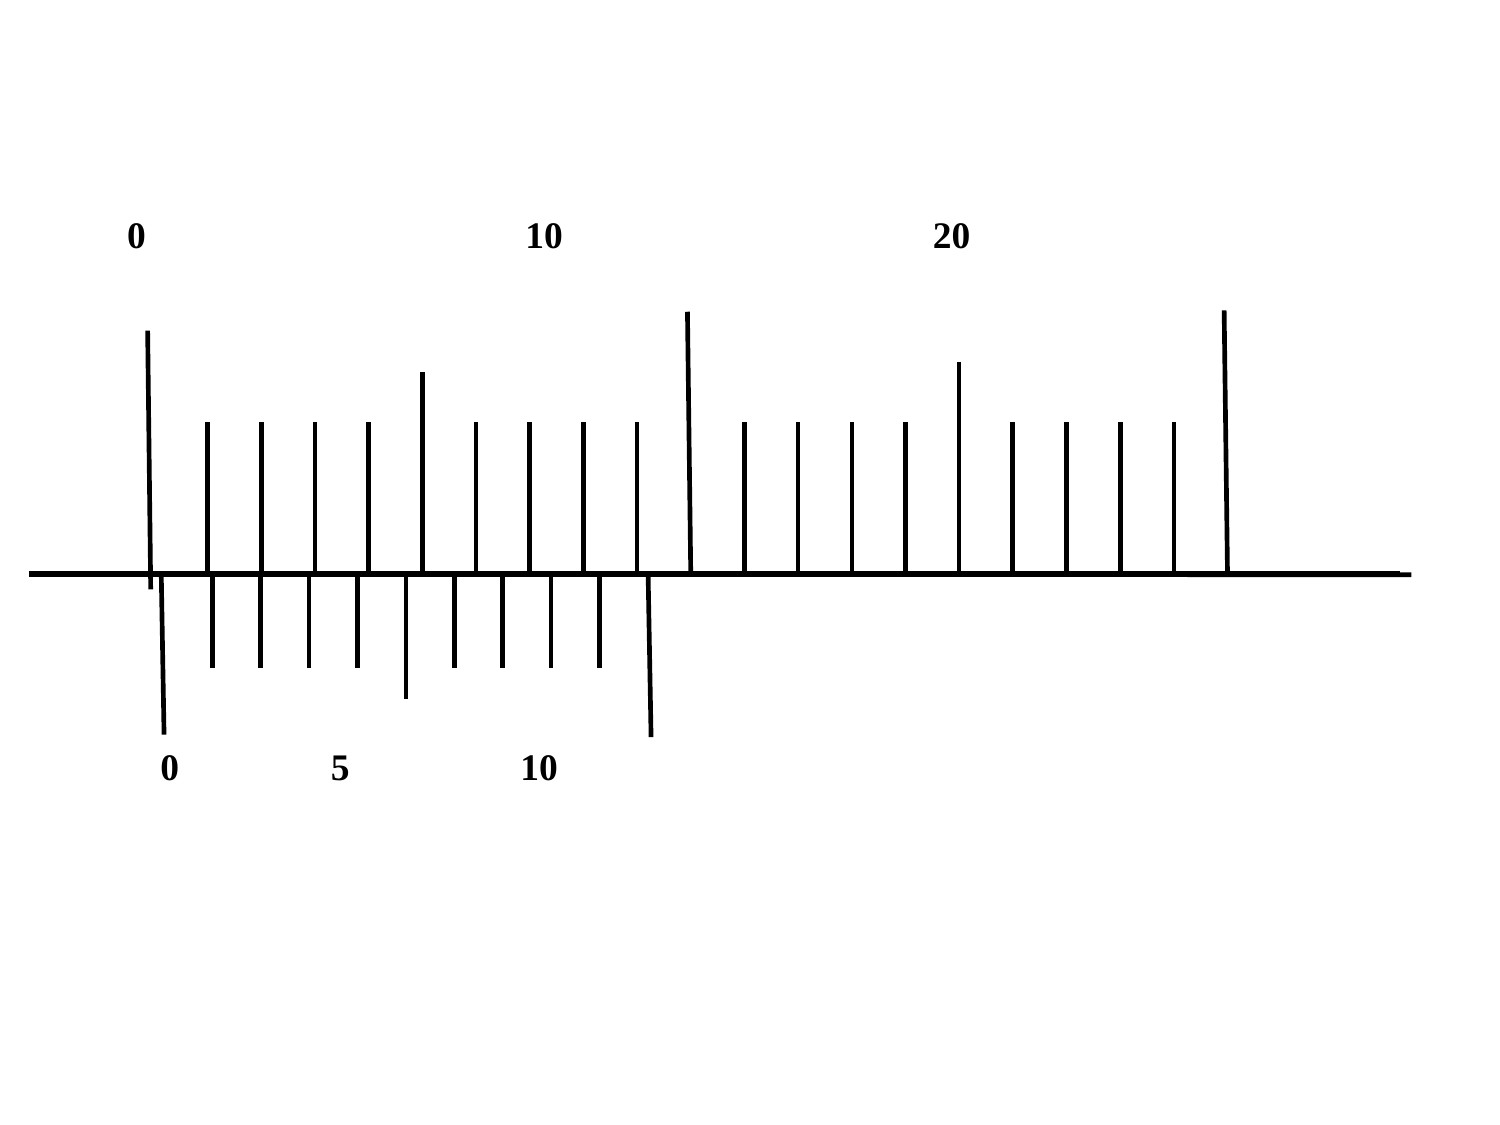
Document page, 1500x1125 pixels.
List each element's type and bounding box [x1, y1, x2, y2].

text_box [112, 203, 1424, 811]
